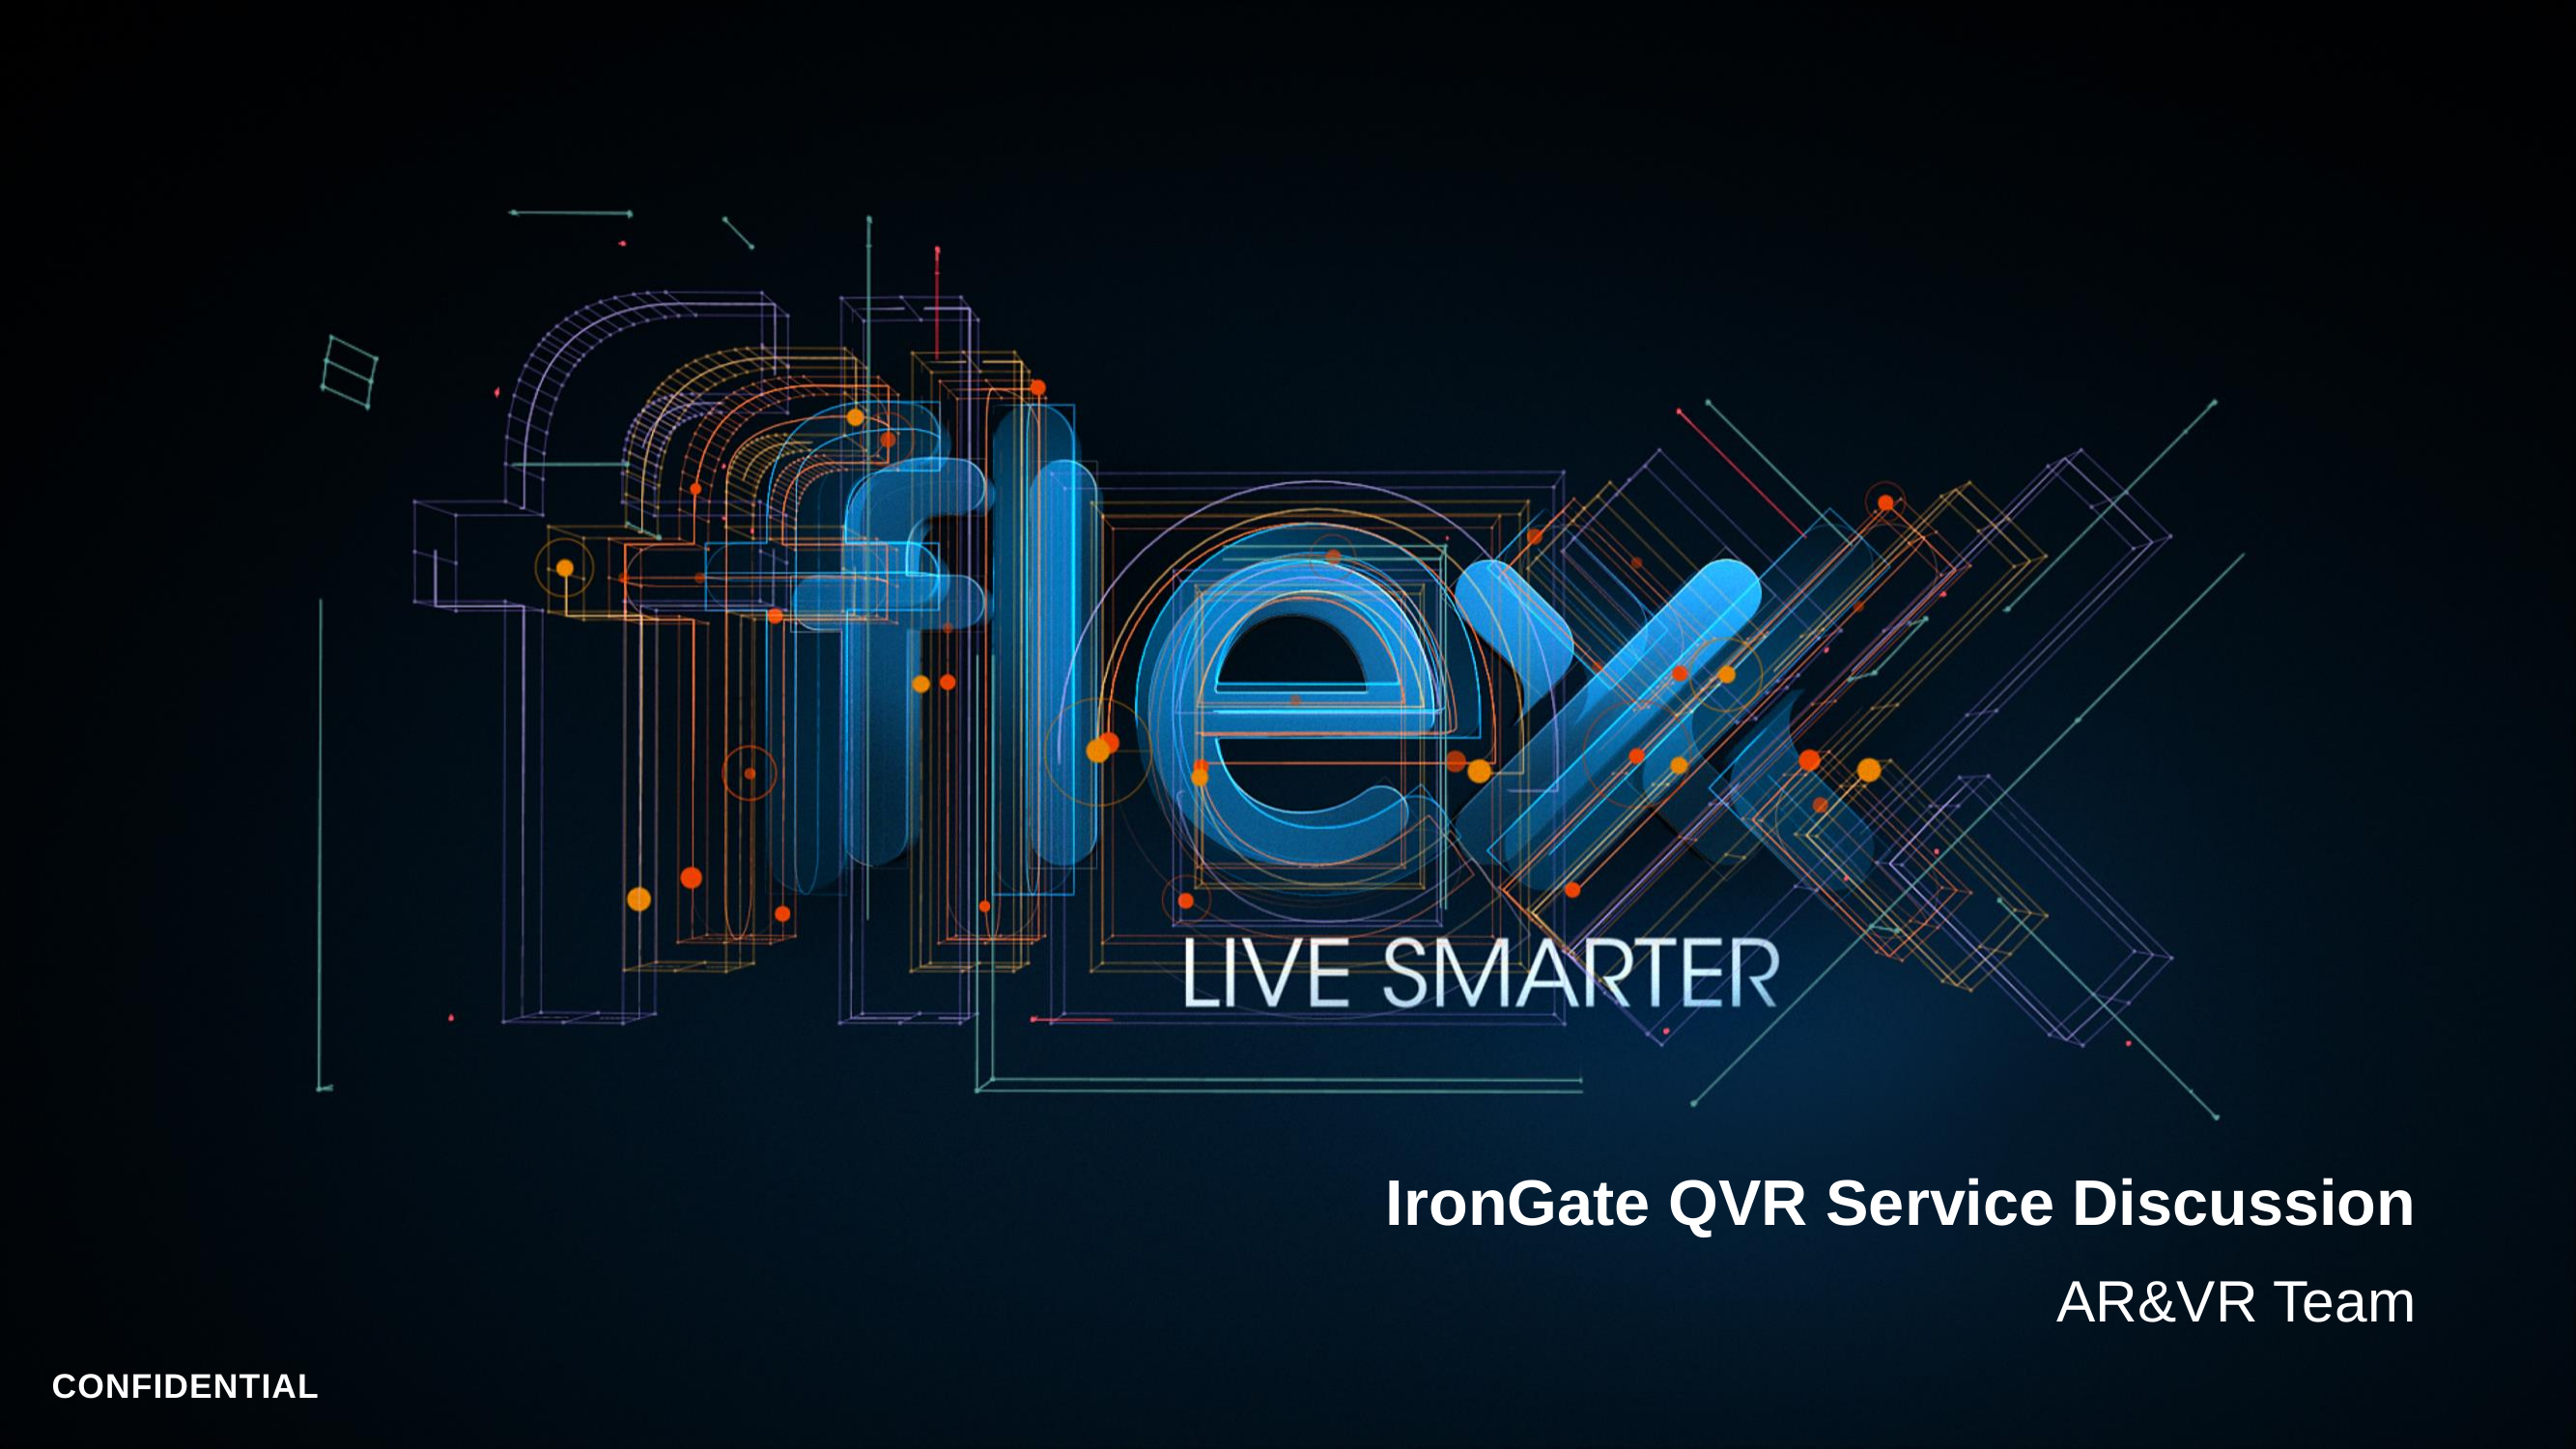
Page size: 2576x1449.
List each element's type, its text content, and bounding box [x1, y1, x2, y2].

picture [0, 0, 2576, 1449]
list IronGate QVR Service Discussion [574, 1081, 2443, 1251]
list AR&VR Team [1878, 1253, 2443, 1352]
